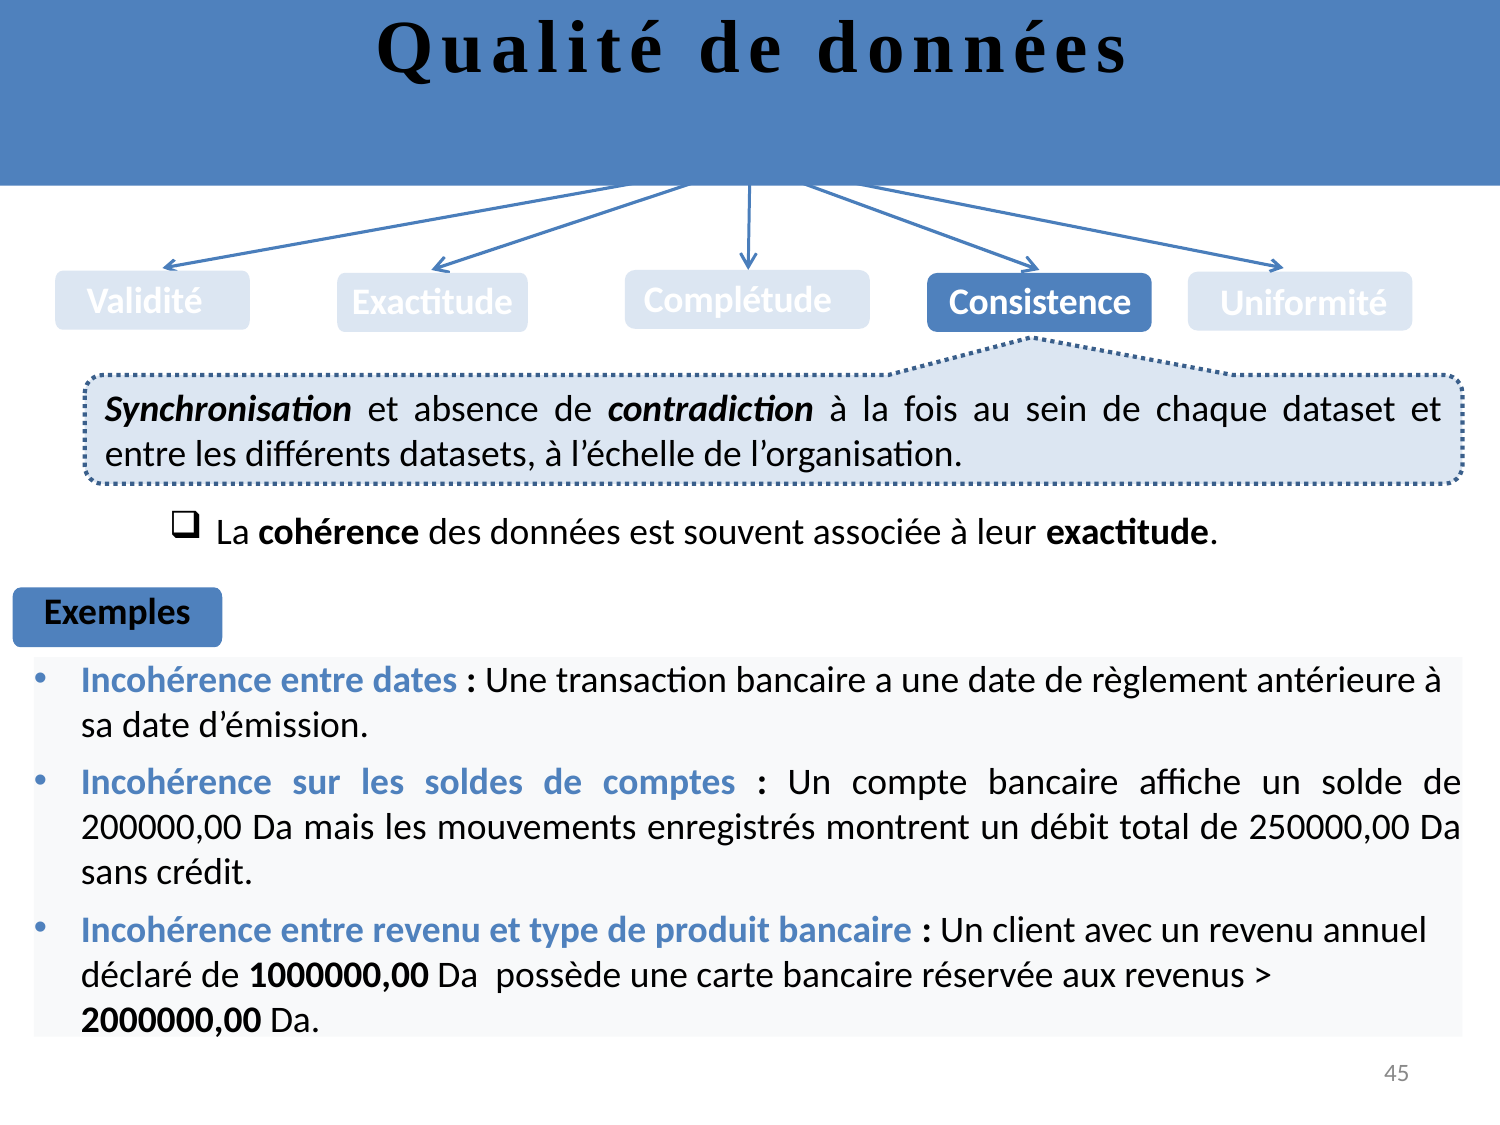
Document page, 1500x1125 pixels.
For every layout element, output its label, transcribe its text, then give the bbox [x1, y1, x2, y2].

text_box Incohérence entre dates : Une transaction bancaire a une date de règlement antérieure à sa date d’émission. Incohérence sur les soldes de comptes : Un compte bancaire affiche un solde de 200000,00 Da mais les mouvements enregistrés montrent un débit total de 250000,00 Da sans crédit. Incohérence entre revenu et type de produit bancaire : Un client avec un revenu annuel déclaré de 1000000,00 Da possède une carte bancaire réservée aux revenus > 2000000,00 Da. [33, 657, 1463, 1037]
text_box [54, 162, 1413, 333]
text_box Synchronisation et absence de contradiction à la fois au sein de chaque dataset et entre les différents datasets, à l’échelle de l’organisation. [82, 341, 1465, 486]
text_box Exemples [12, 587, 223, 648]
slide_number 45 [1377, 1060, 1416, 1090]
title Qualité de données [0, 0, 1500, 186]
text_box La cohérence des données est souvent associée à leur exactitude. [154, 499, 1300, 560]
